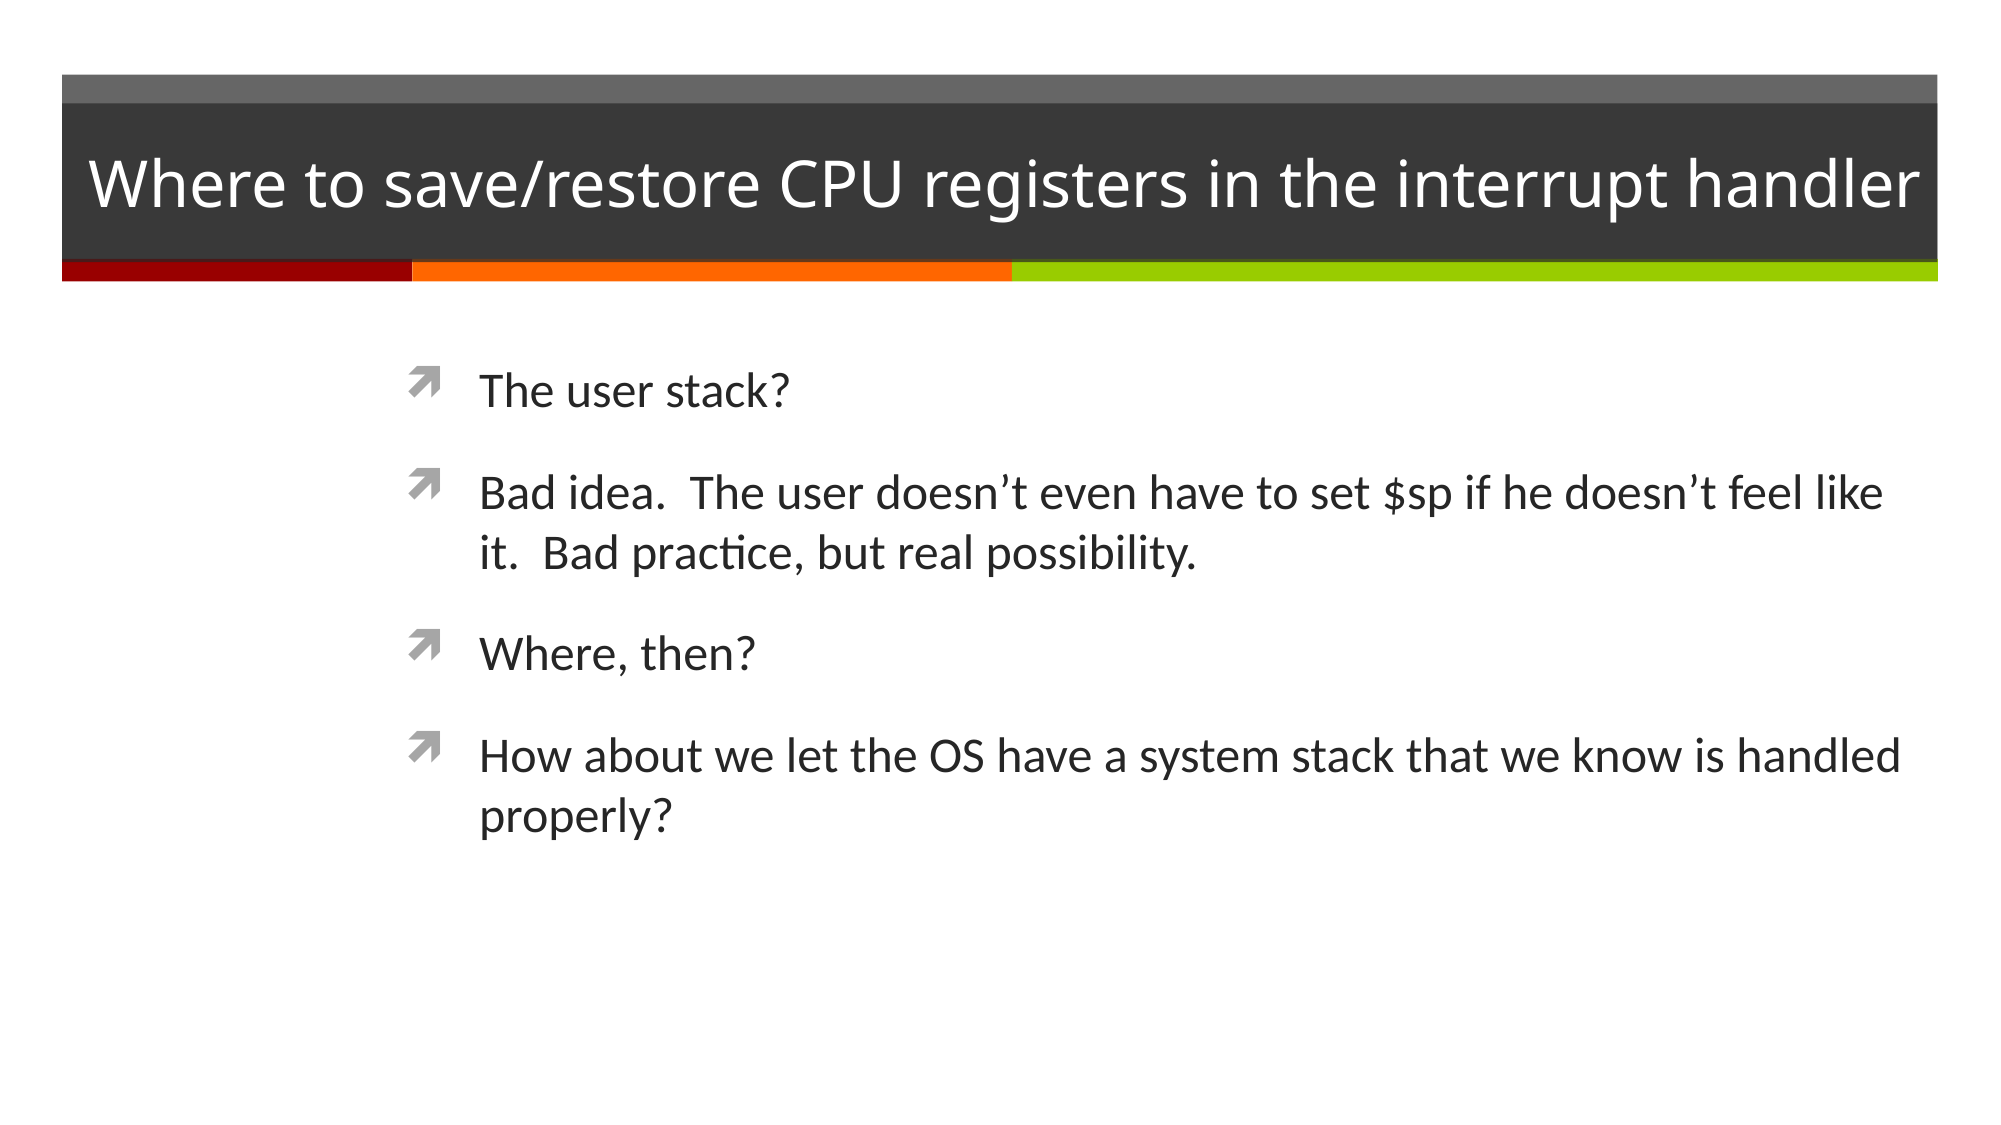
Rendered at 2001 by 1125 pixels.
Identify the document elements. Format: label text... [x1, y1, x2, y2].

title Where to save/restore CPU registers in the interrupt handler [62, 103, 1938, 263]
list The user stack? Bad idea. The user doesn’t even have to set $sp if he doesn’t feel like it. Bad practice, but real possibility. Where, then? How about we let the OS have a system stack that we know is handled properly? [389, 350, 1938, 1005]
